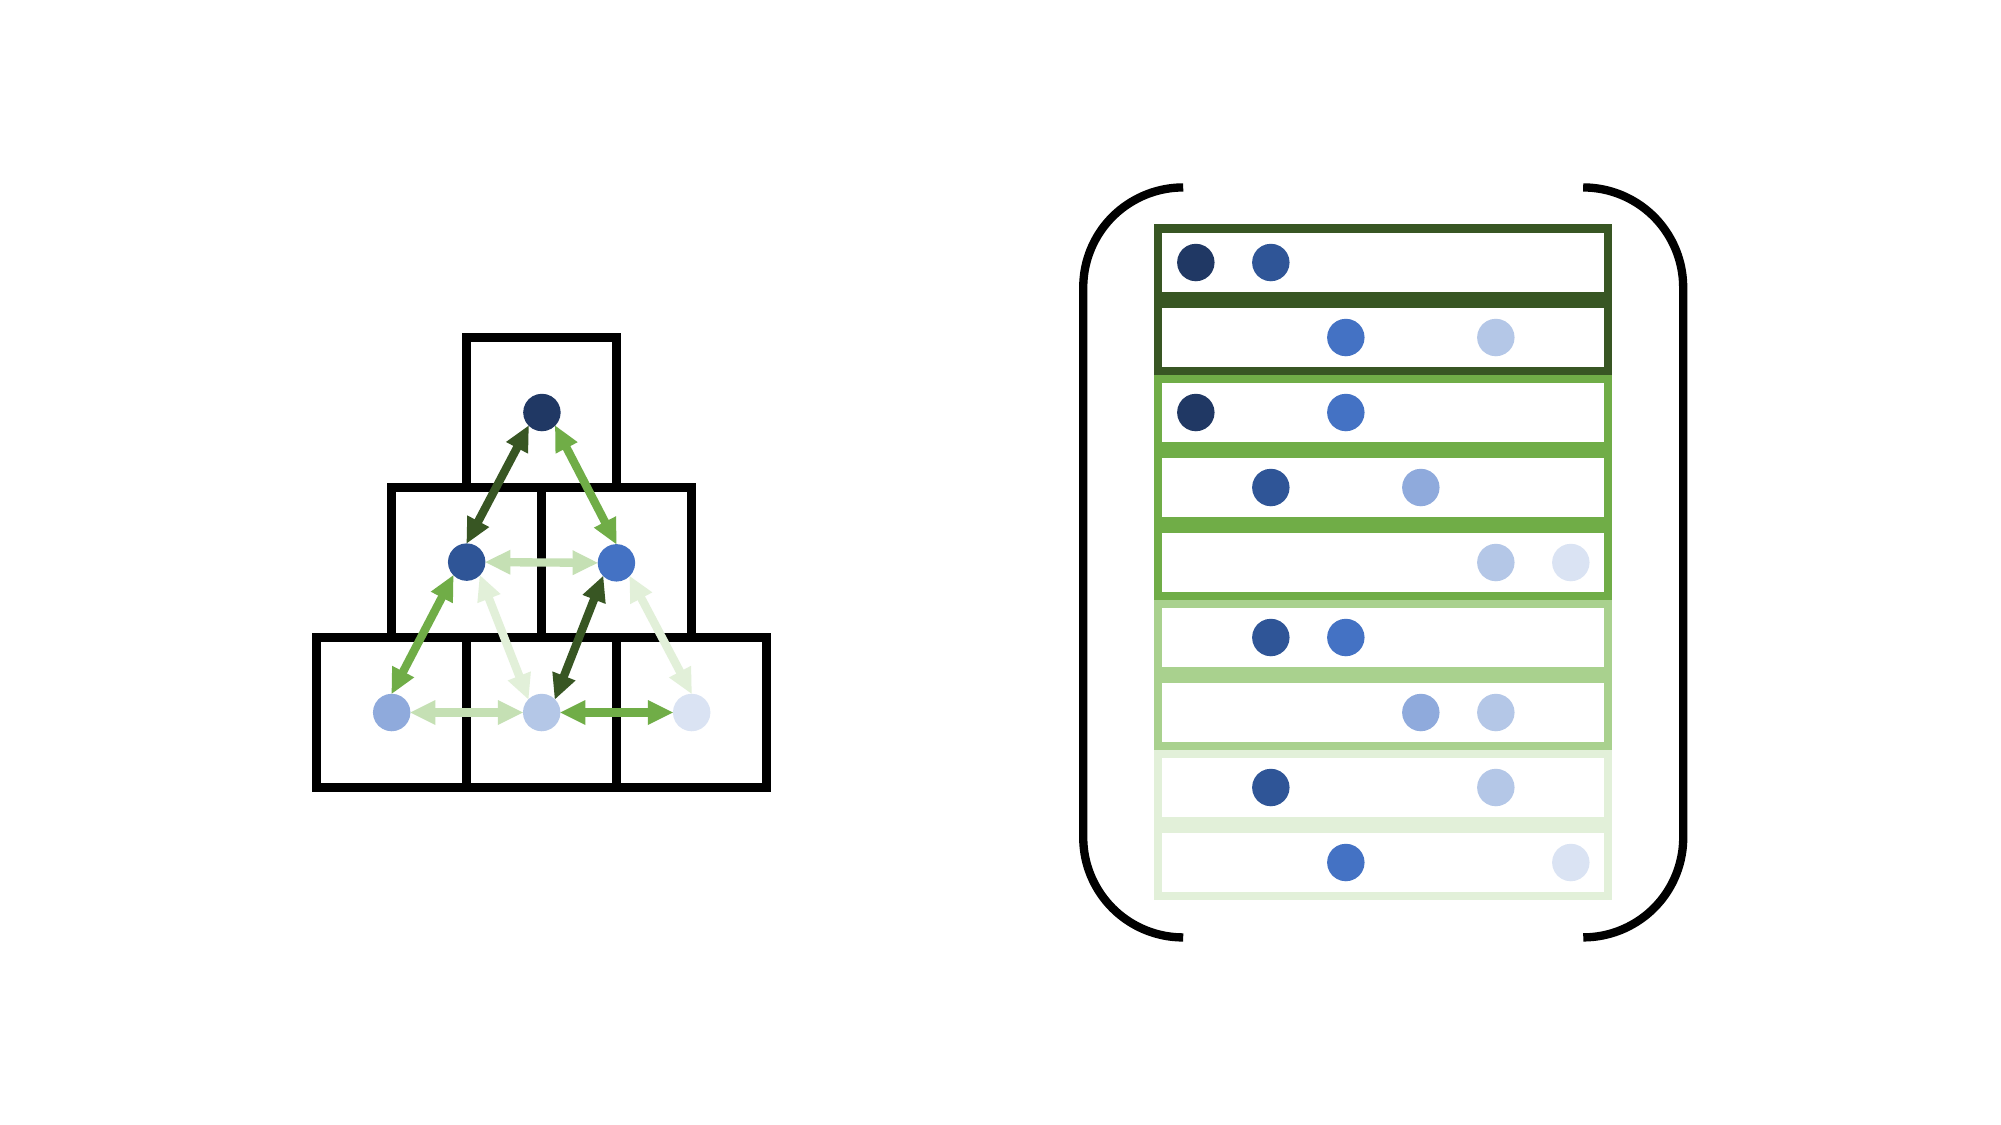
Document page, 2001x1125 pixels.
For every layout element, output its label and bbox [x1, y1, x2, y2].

text_box [1082, 186, 1684, 938]
text_box [1158, 228, 1609, 296]
text_box [1158, 528, 1609, 596]
text_box [1158, 603, 1609, 671]
text_box [1158, 678, 1609, 746]
text_box [1158, 378, 1609, 446]
text_box [1158, 828, 1609, 896]
text_box [1158, 753, 1609, 821]
text_box [1158, 303, 1609, 371]
text_box [316, 337, 767, 788]
text_box [1158, 453, 1609, 521]
